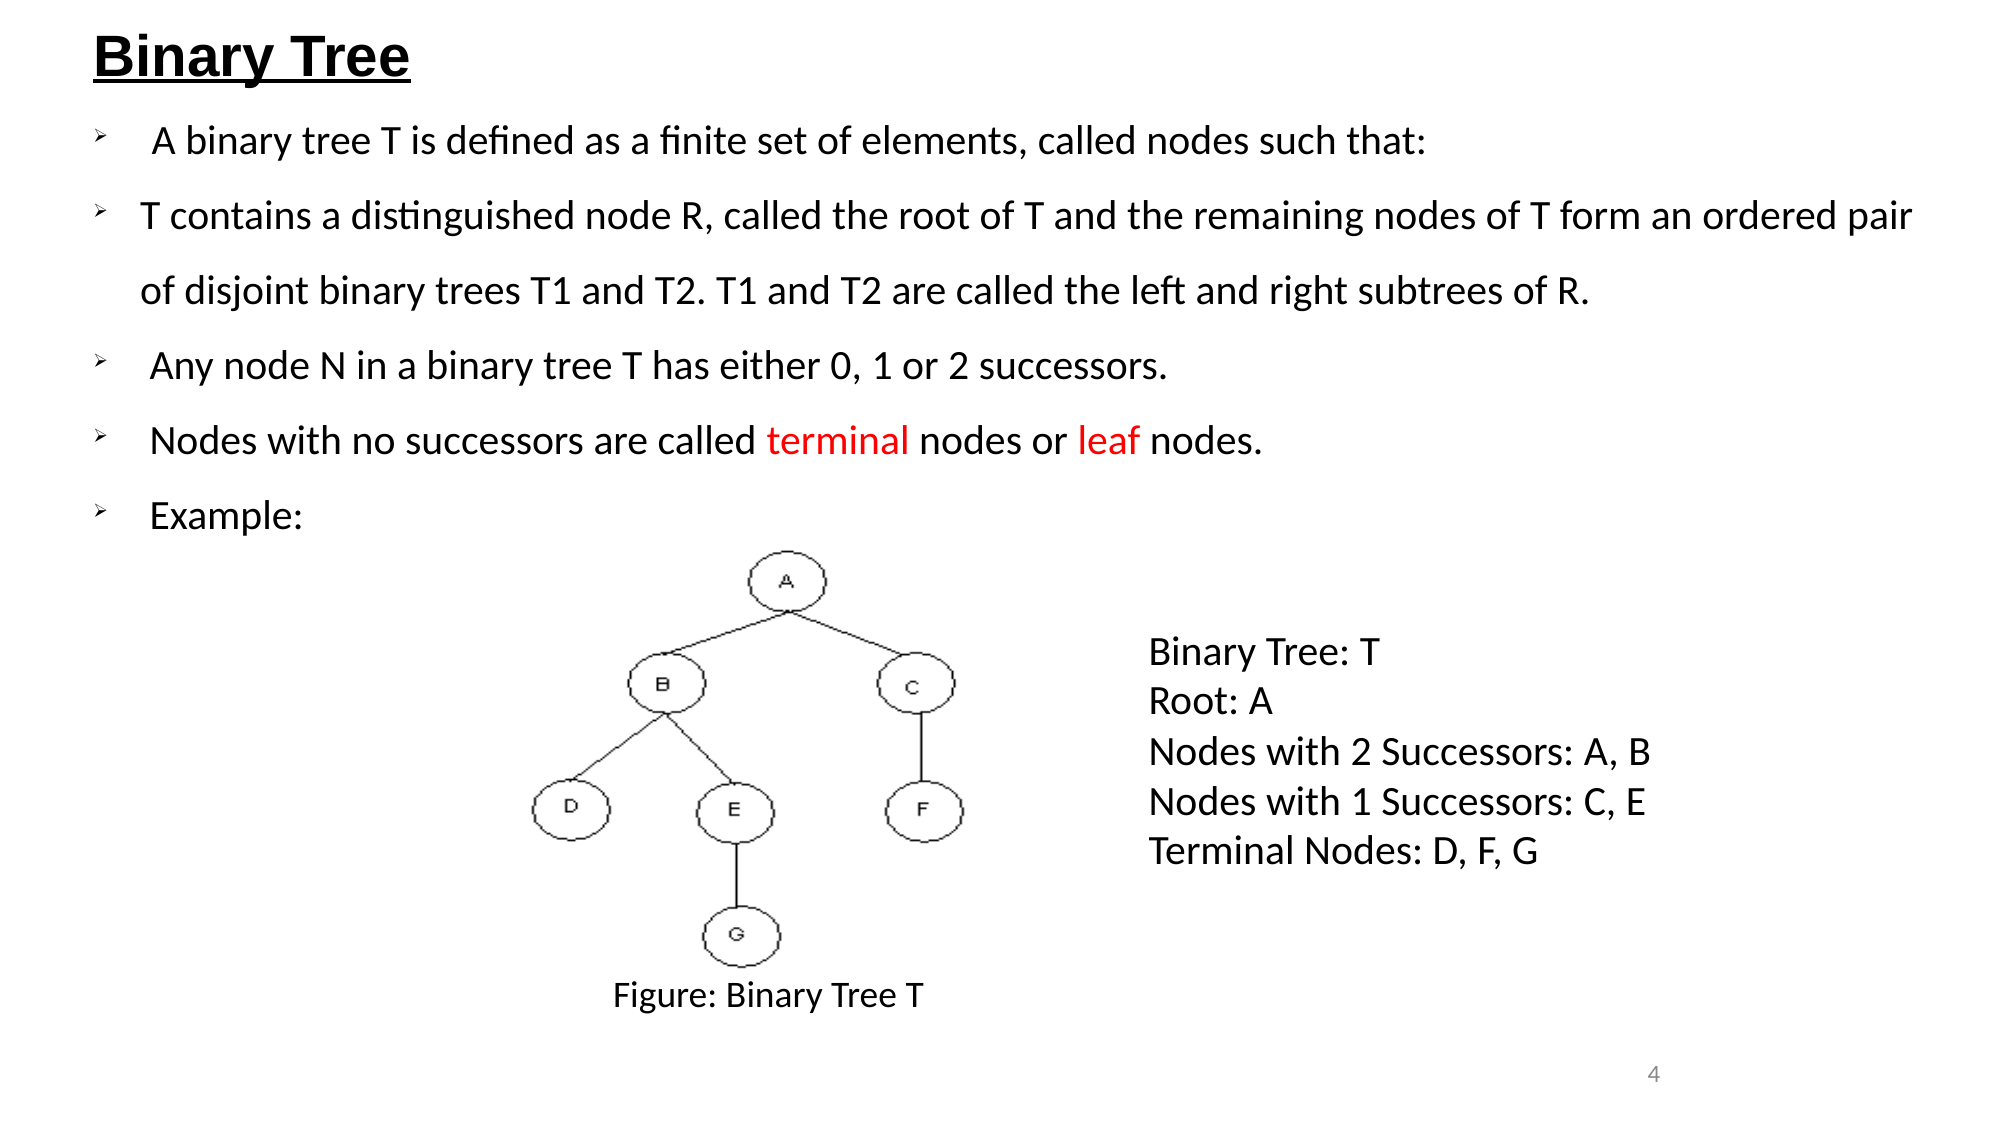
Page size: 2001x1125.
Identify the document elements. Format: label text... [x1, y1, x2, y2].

text_box Figure: Binary Tree T [349, 962, 1188, 1023]
text_box 4 [1325, 1042, 1675, 1103]
picture [519, 546, 979, 975]
text_box Binary Tree: T Root: A Nodes with 2 Successors: A, B Nodes with 1 Successors: C, E Terminal Nodes: D, F, G [1133, 615, 1734, 926]
text_box Binary Tree A binary tree T is defined as a finite set of elements, called nodes such that: T contains a distinguished node R, called the root of T and the remaining nodes of T form an ordered pair of disjoint binary trees T1 and T2. T1 and T2 are called the left and right subtrees of R. Any node N in a binary tree T has either 0, 1 or 2 successors. Nodes with no successors are called terminal nodes or leaf nodes. Example: [78, 10, 1937, 636]
